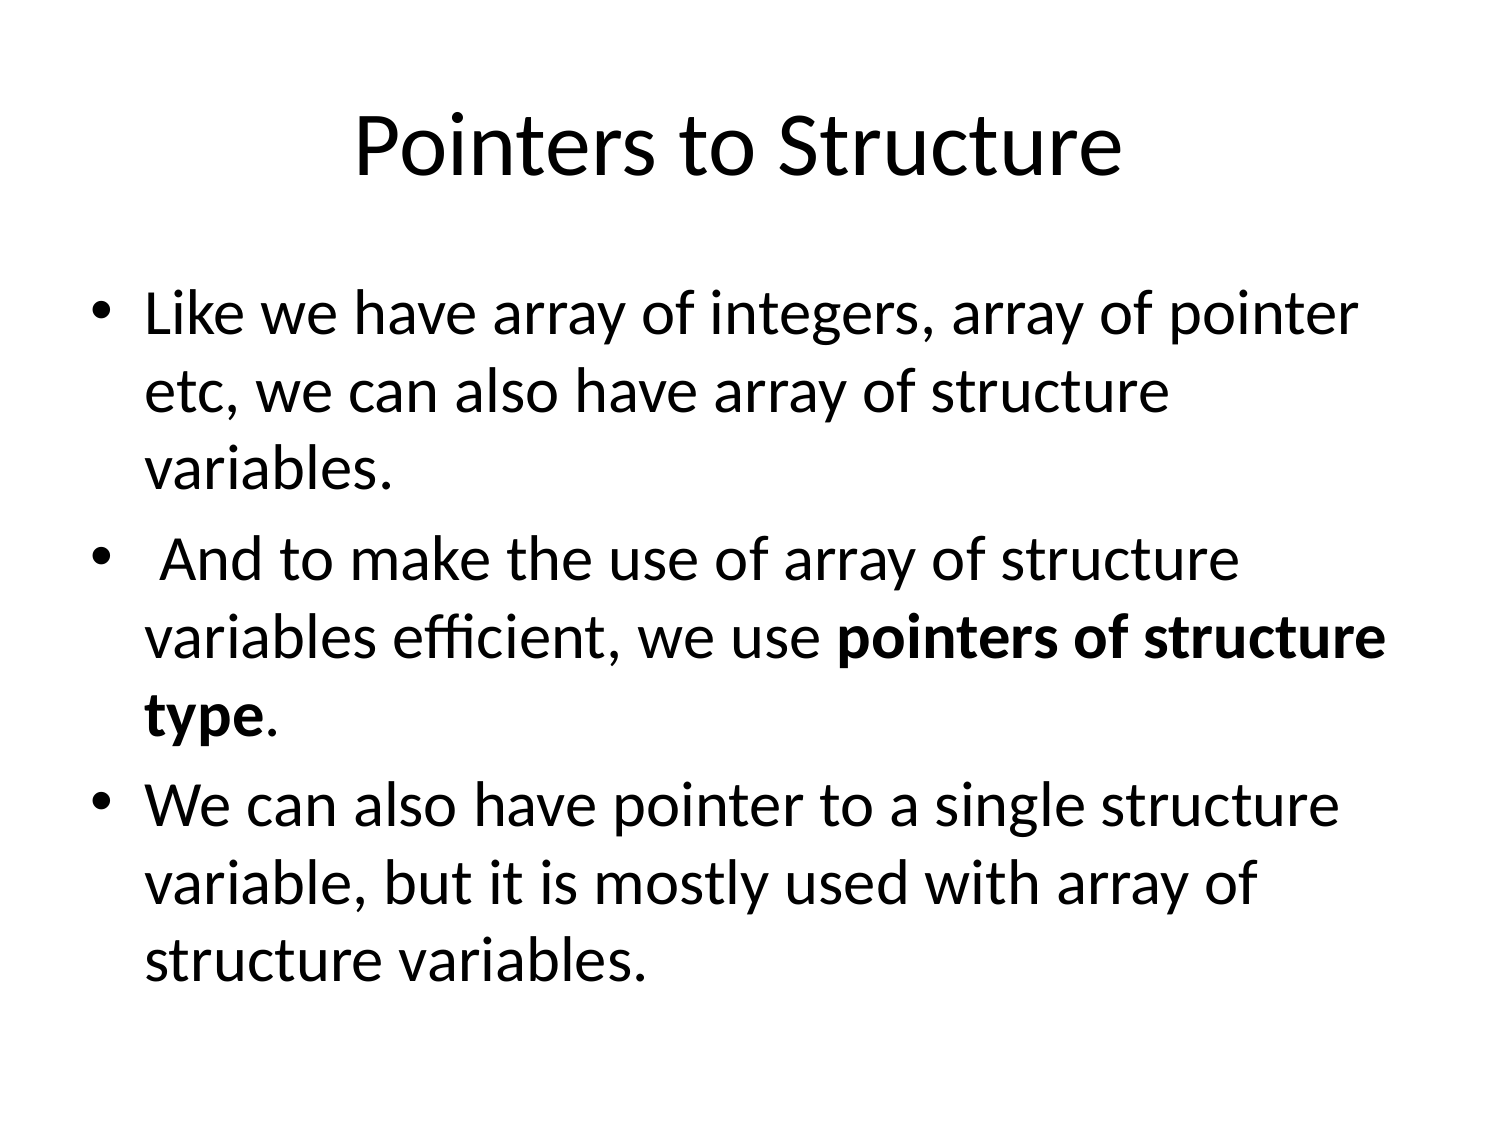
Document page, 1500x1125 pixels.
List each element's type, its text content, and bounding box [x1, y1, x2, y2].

title Pointers to Structure [75, 45, 1425, 233]
list Like we have array of integers, array of pointer etc, we can also have array of structure variables. And to make the use of array of structure variables efficient, we use pointers of structure type. We can also have pointer to a single structure variable, but it is mostly used with array of structure variables. [75, 262, 1425, 1005]
